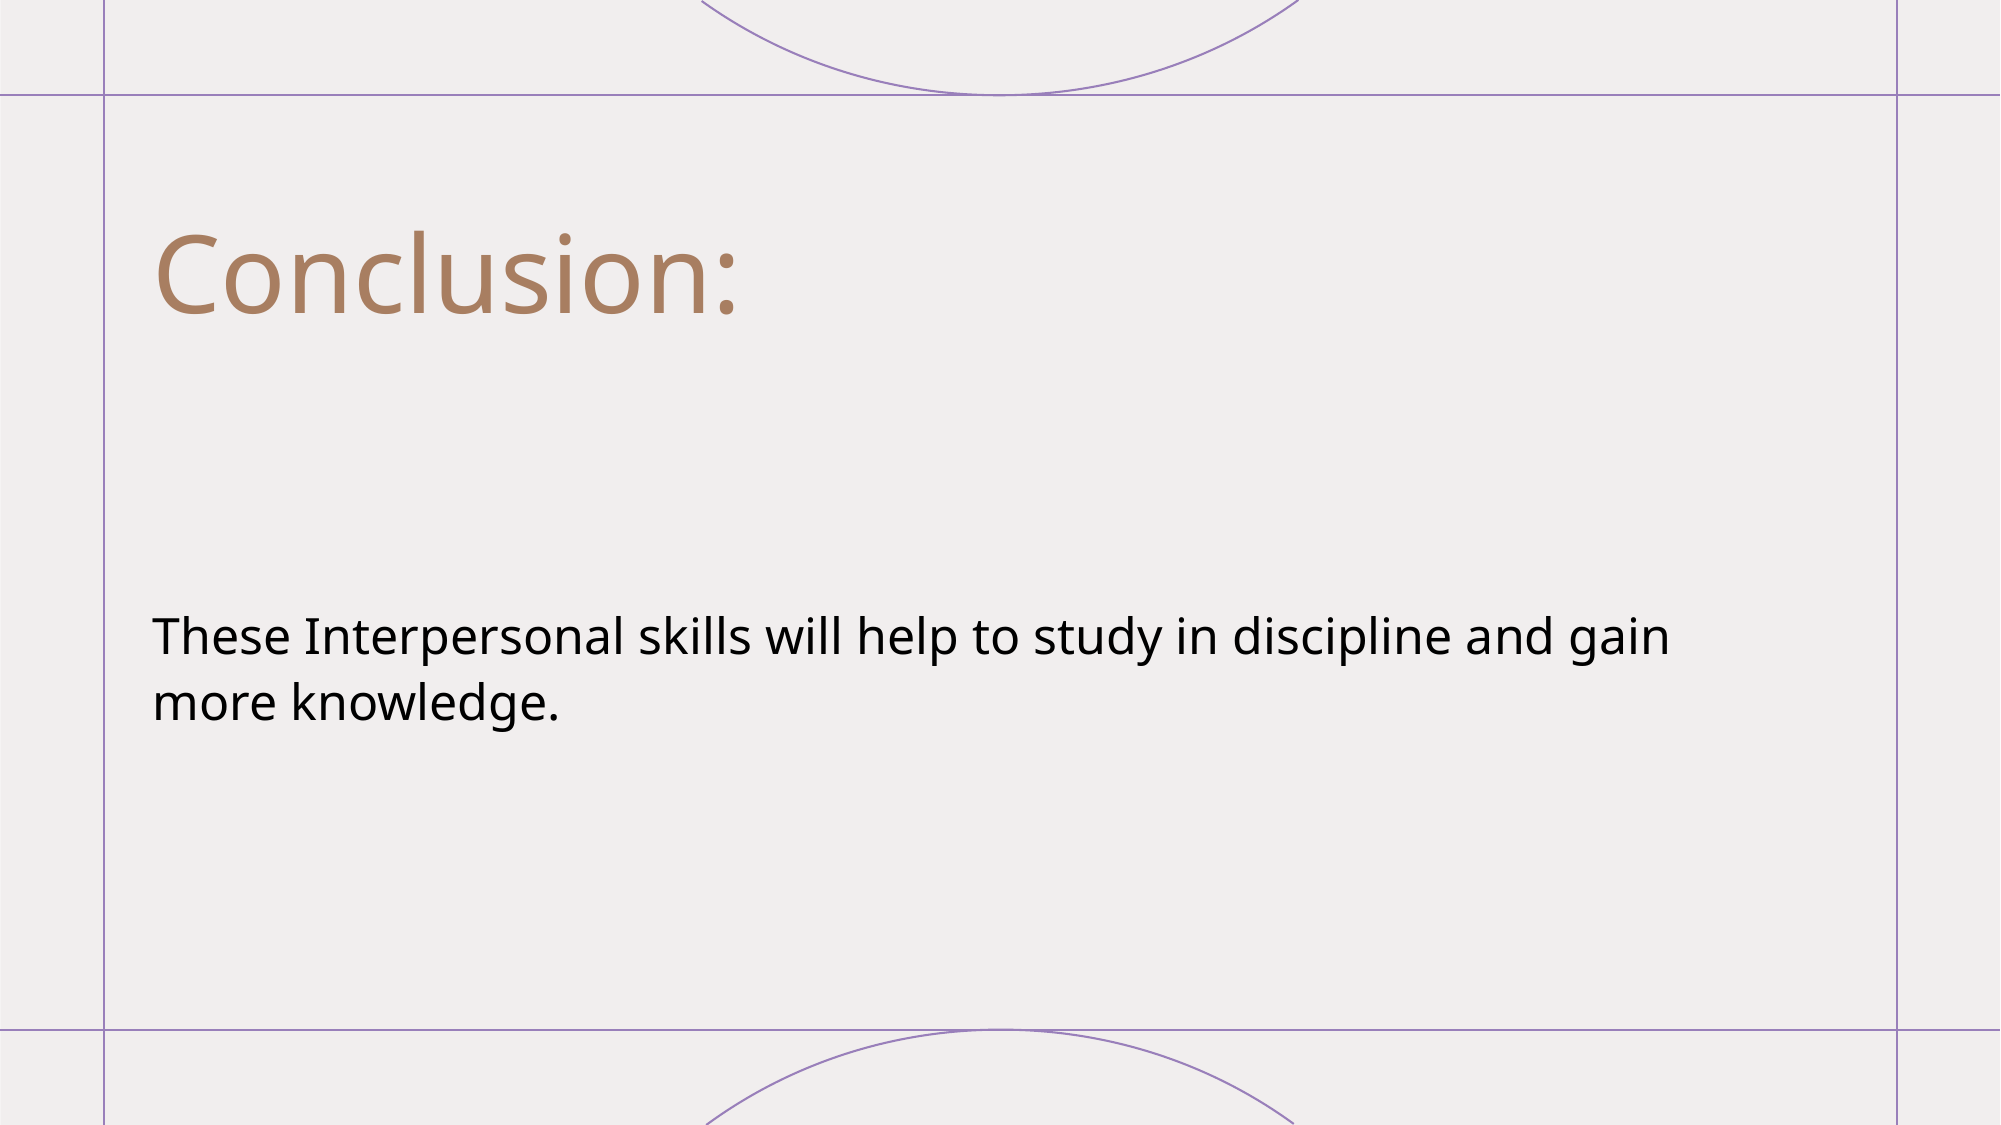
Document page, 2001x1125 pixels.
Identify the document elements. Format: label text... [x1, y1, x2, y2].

subtitle These Interpersonal skills will help to study in discipline and gain more knowledge. [137, 590, 1750, 863]
title Conclusion: [137, 184, 1750, 343]
